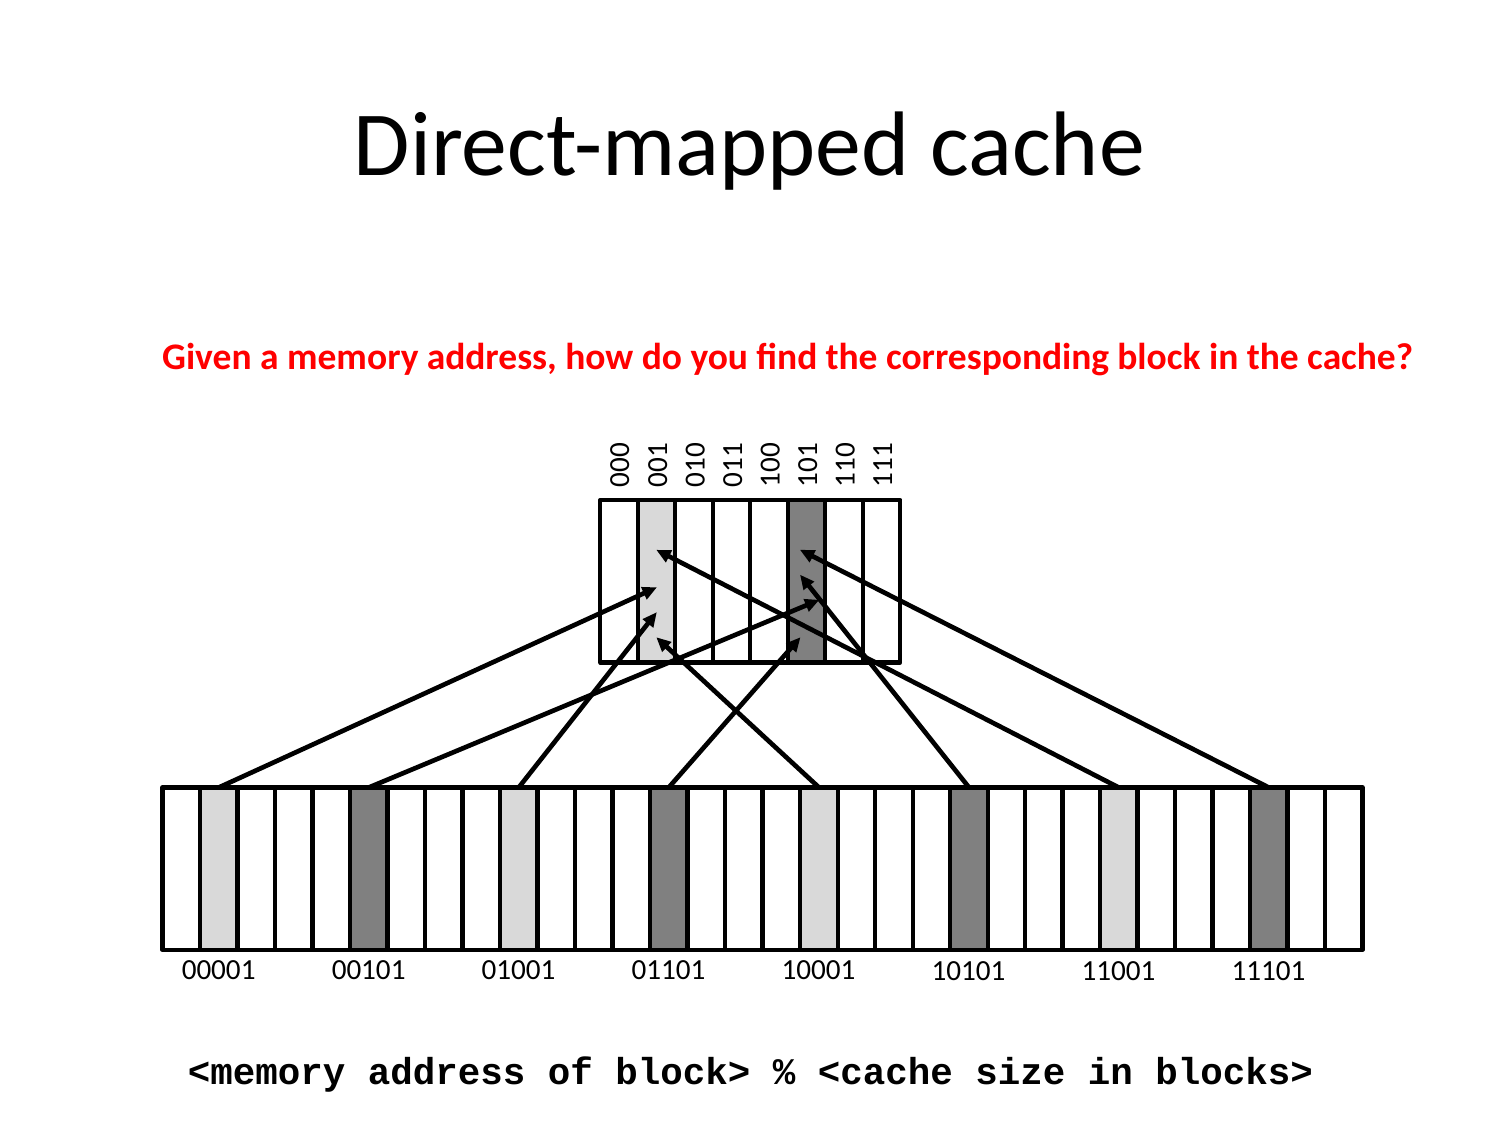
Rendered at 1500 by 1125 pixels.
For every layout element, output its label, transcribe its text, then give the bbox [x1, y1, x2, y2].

text_box 00001 [181, 949, 256, 985]
text_box 100 [750, 442, 786, 488]
text_box [573, 798, 610, 952]
text_box [348, 860, 390, 950]
text_box [1098, 797, 1135, 951]
text_box [310, 797, 348, 952]
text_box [368, 599, 793, 788]
text_box [385, 798, 423, 952]
text_box [498, 860, 540, 950]
text_box 10101 [931, 950, 1006, 986]
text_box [800, 549, 1270, 788]
text_box 01001 [481, 950, 556, 986]
text_box [1210, 797, 1248, 952]
text_box [748, 498, 786, 548]
text_box 011 [712, 442, 748, 488]
text_box [1173, 797, 1210, 952]
text_box [273, 797, 310, 952]
text_box 00101 [331, 950, 406, 986]
text_box [798, 860, 840, 950]
title Direct-mapped cache [75, 45, 1425, 233]
text_box [235, 797, 273, 952]
text_box [1135, 797, 1173, 952]
text_box [911, 798, 948, 952]
text_box [1285, 785, 1323, 952]
text_box [711, 498, 748, 548]
text_box 000 [600, 442, 635, 488]
text_box [535, 798, 573, 952]
text_box [348, 797, 385, 860]
text_box [798, 798, 836, 860]
text_box [1323, 785, 1365, 952]
text_box [673, 498, 711, 548]
text_box [986, 798, 1023, 952]
text_box [1248, 860, 1290, 951]
text_box 010 [675, 442, 711, 488]
text_box [948, 798, 986, 950]
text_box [668, 637, 793, 788]
text_box 01101 [631, 950, 706, 986]
text_box [761, 799, 798, 952]
text_box [1060, 798, 1098, 952]
text_box <memory address of block> % <cache size in blocks> [143, 1039, 1358, 1100]
text_box [465, 798, 498, 952]
text_box [648, 798, 685, 860]
text_box 110 [825, 442, 861, 488]
text_box [598, 498, 636, 585]
text_box [786, 498, 823, 548]
text_box [823, 498, 861, 547]
text_box [198, 860, 239, 952]
text_box Given a memory address, how do you find the corresponding block in the cache? [147, 324, 1439, 385]
text_box [198, 785, 235, 860]
text_box [836, 798, 873, 952]
text_box [636, 573, 651, 585]
text_box [1248, 785, 1285, 860]
text_box 111 [862, 442, 898, 488]
text_box [636, 498, 673, 573]
text_box [160, 785, 198, 952]
text_box [873, 798, 911, 952]
text_box 11001 [1081, 951, 1156, 987]
text_box 001 [637, 442, 673, 488]
text_box 101 [787, 442, 823, 488]
text_box [648, 860, 690, 950]
text_box [423, 798, 465, 952]
text_box 11101 [1231, 951, 1306, 987]
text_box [656, 549, 798, 598]
text_box [861, 498, 902, 547]
text_box [1023, 798, 1060, 952]
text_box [218, 587, 651, 788]
text_box [723, 799, 761, 952]
text_box [1099, 860, 1140, 951]
text_box 10001 [781, 950, 856, 986]
text_box [610, 798, 648, 952]
text_box [498, 798, 535, 860]
text_box [685, 799, 723, 952]
text_box [949, 860, 990, 950]
